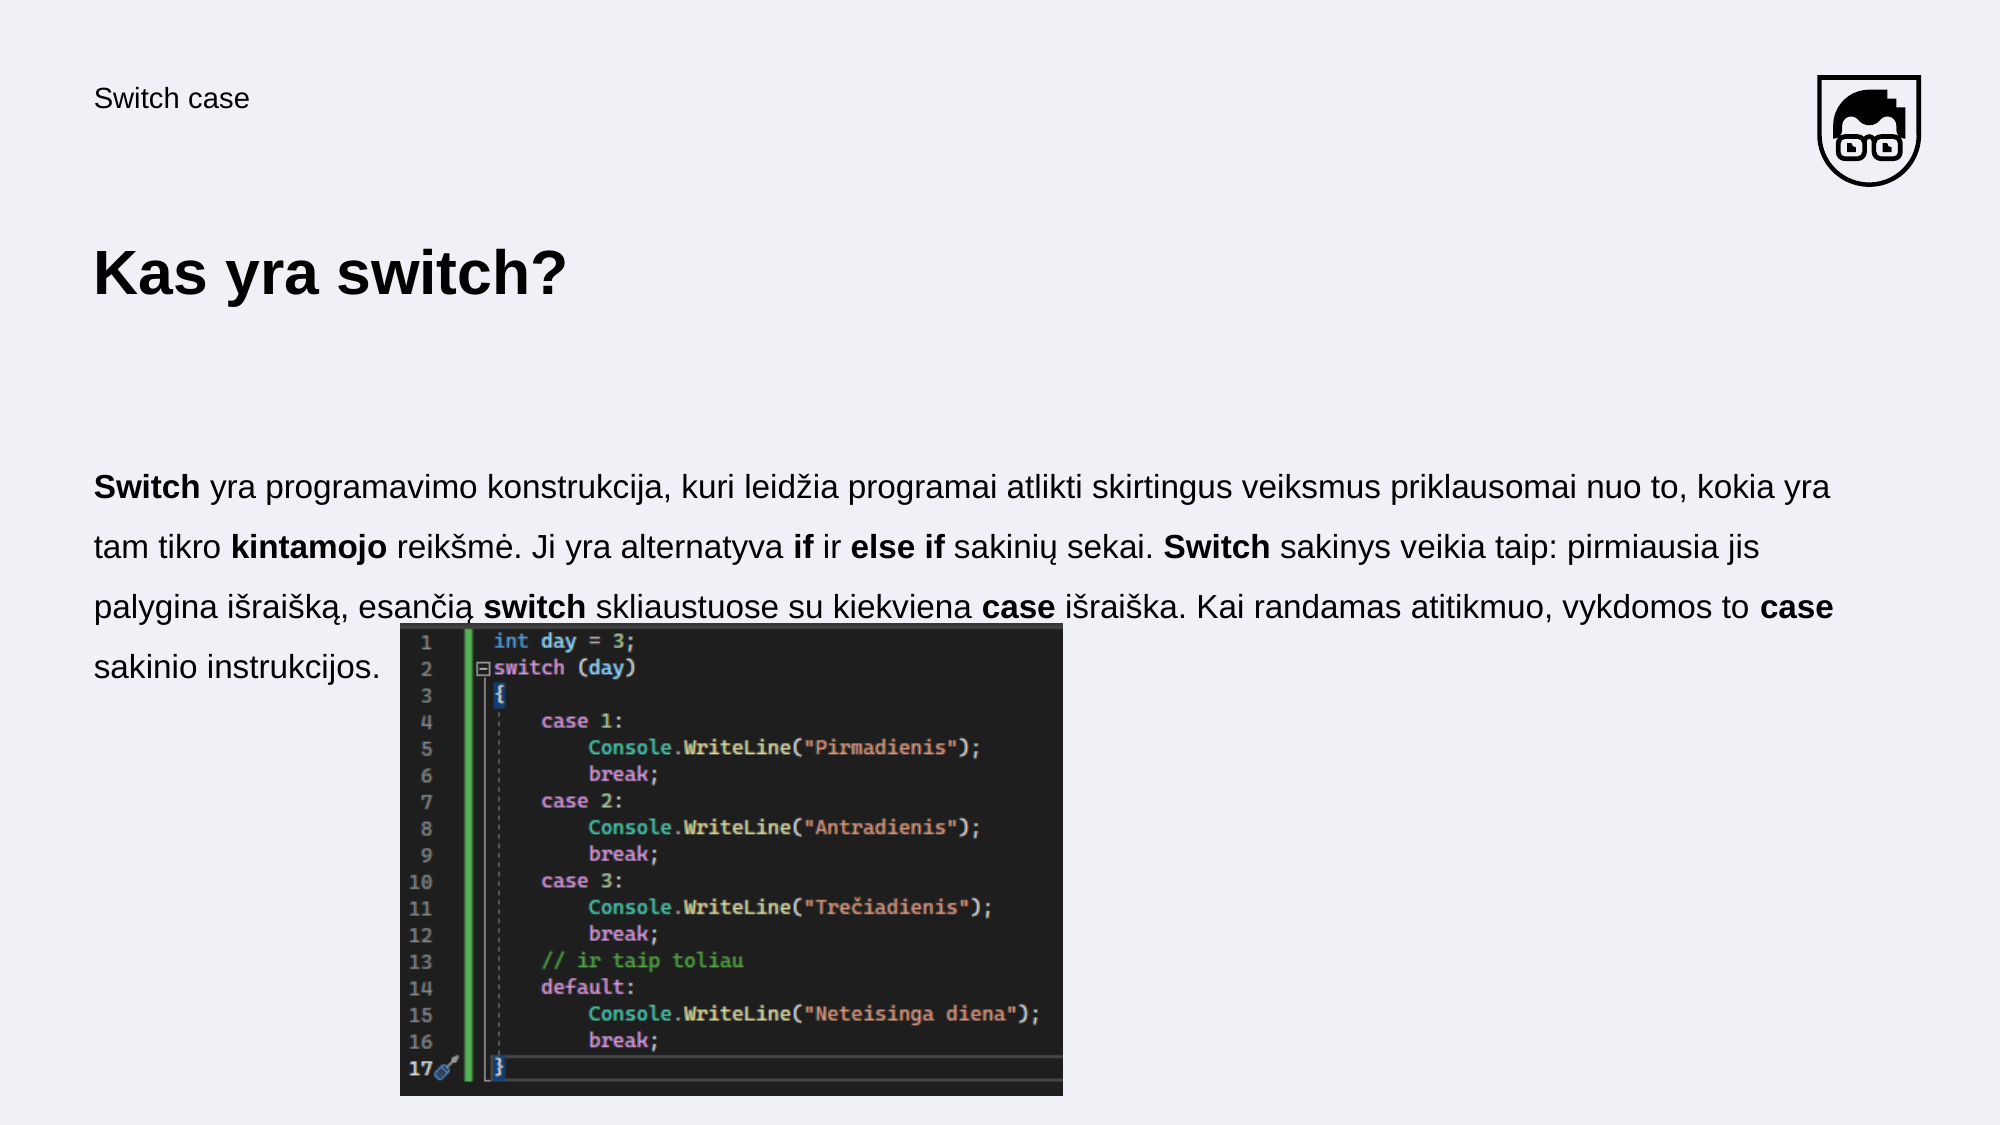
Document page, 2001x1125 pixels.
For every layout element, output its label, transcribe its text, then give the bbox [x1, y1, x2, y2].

list Switch yra programavimo konstrukcija, kuri leidžia programai atlikti skirtingus veiksmus priklausomai nuo to, kokia yra tam tikro kintamojo reikšmė. Ji yra alternatyva if ir else if sakinių sekai. Switch sakinys veikia taip: pirmiausia jis palygina išraišką, esančią switch skliaustuose su kiekviena case išraiška. Kai randamas atitikmuo, vykdomos to case sakinio instrukcijos. [78, 438, 1861, 1085]
picture [399, 623, 1063, 1096]
title Kas yra switch? [78, 224, 1851, 438]
list Switch case [78, 75, 1000, 150]
